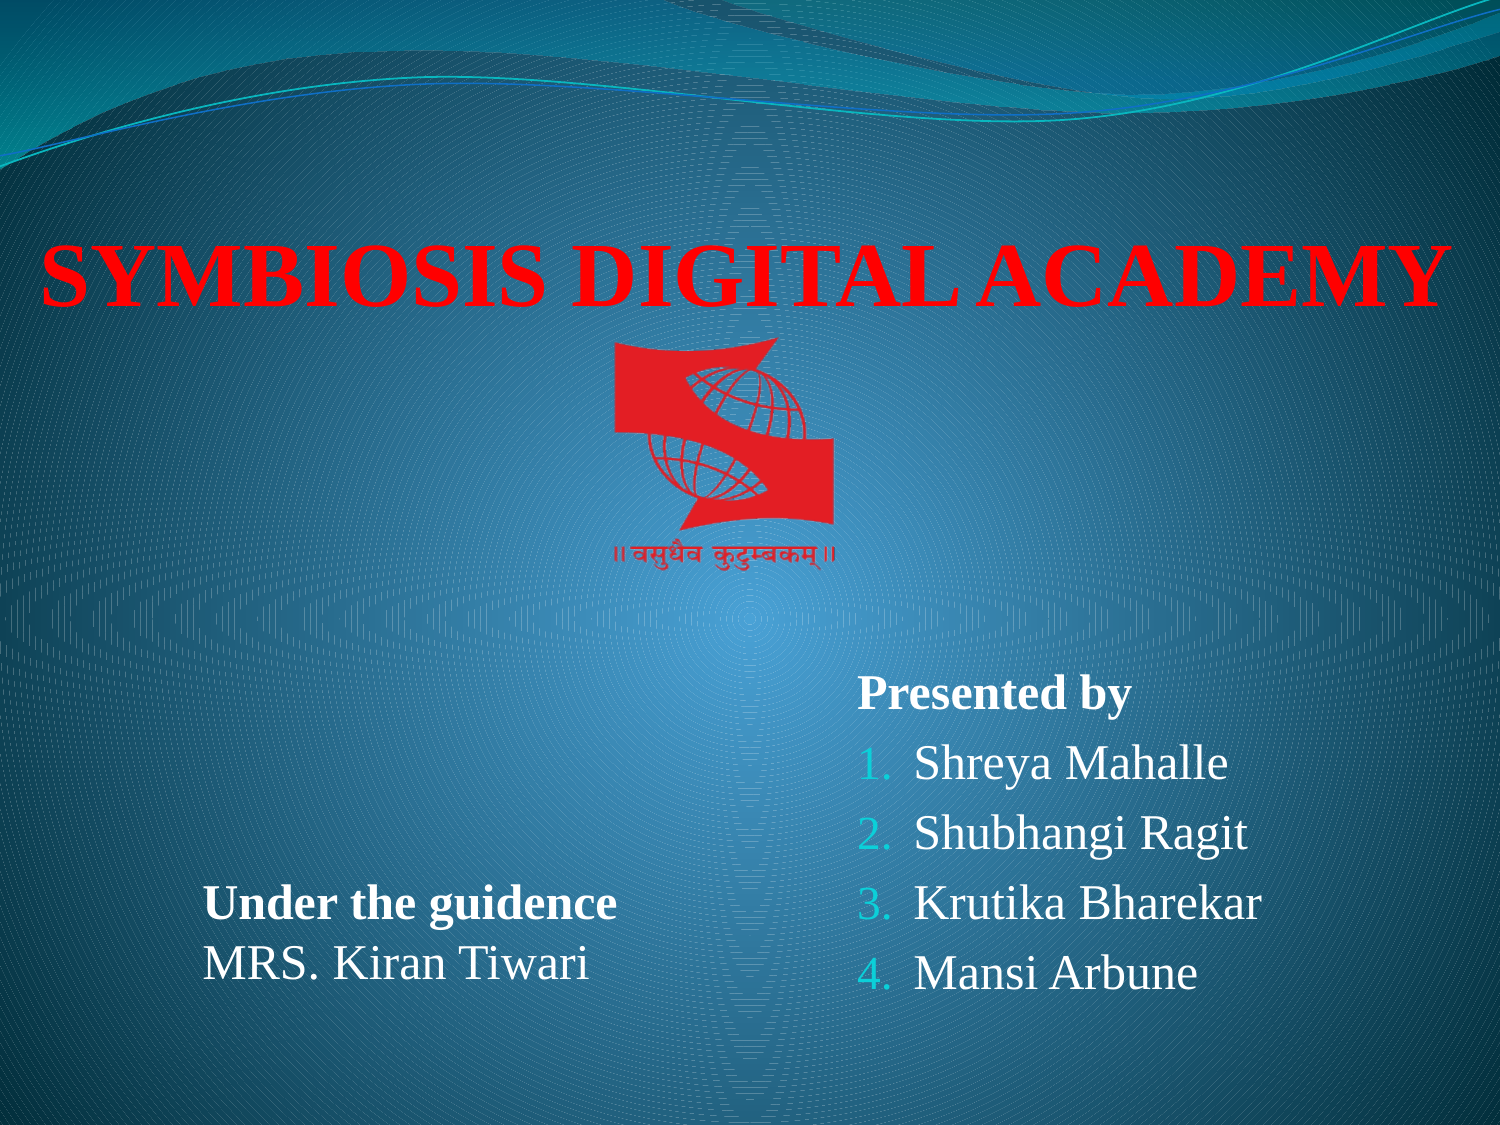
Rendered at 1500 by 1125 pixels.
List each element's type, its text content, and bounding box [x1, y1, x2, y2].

subtitle Presented by Shreya Mahalle Shubhangi Ragit Krutika Bharekar Mansi Arbune [857, 652, 1495, 1073]
picture [614, 337, 836, 571]
text_box SYMBIOSIS DIGITAL ACADEMY [24, 207, 1500, 333]
text_box [0, 87, 1450, 400]
text_box Under the guidence MRS. Kiran Tiwari [187, 862, 643, 998]
